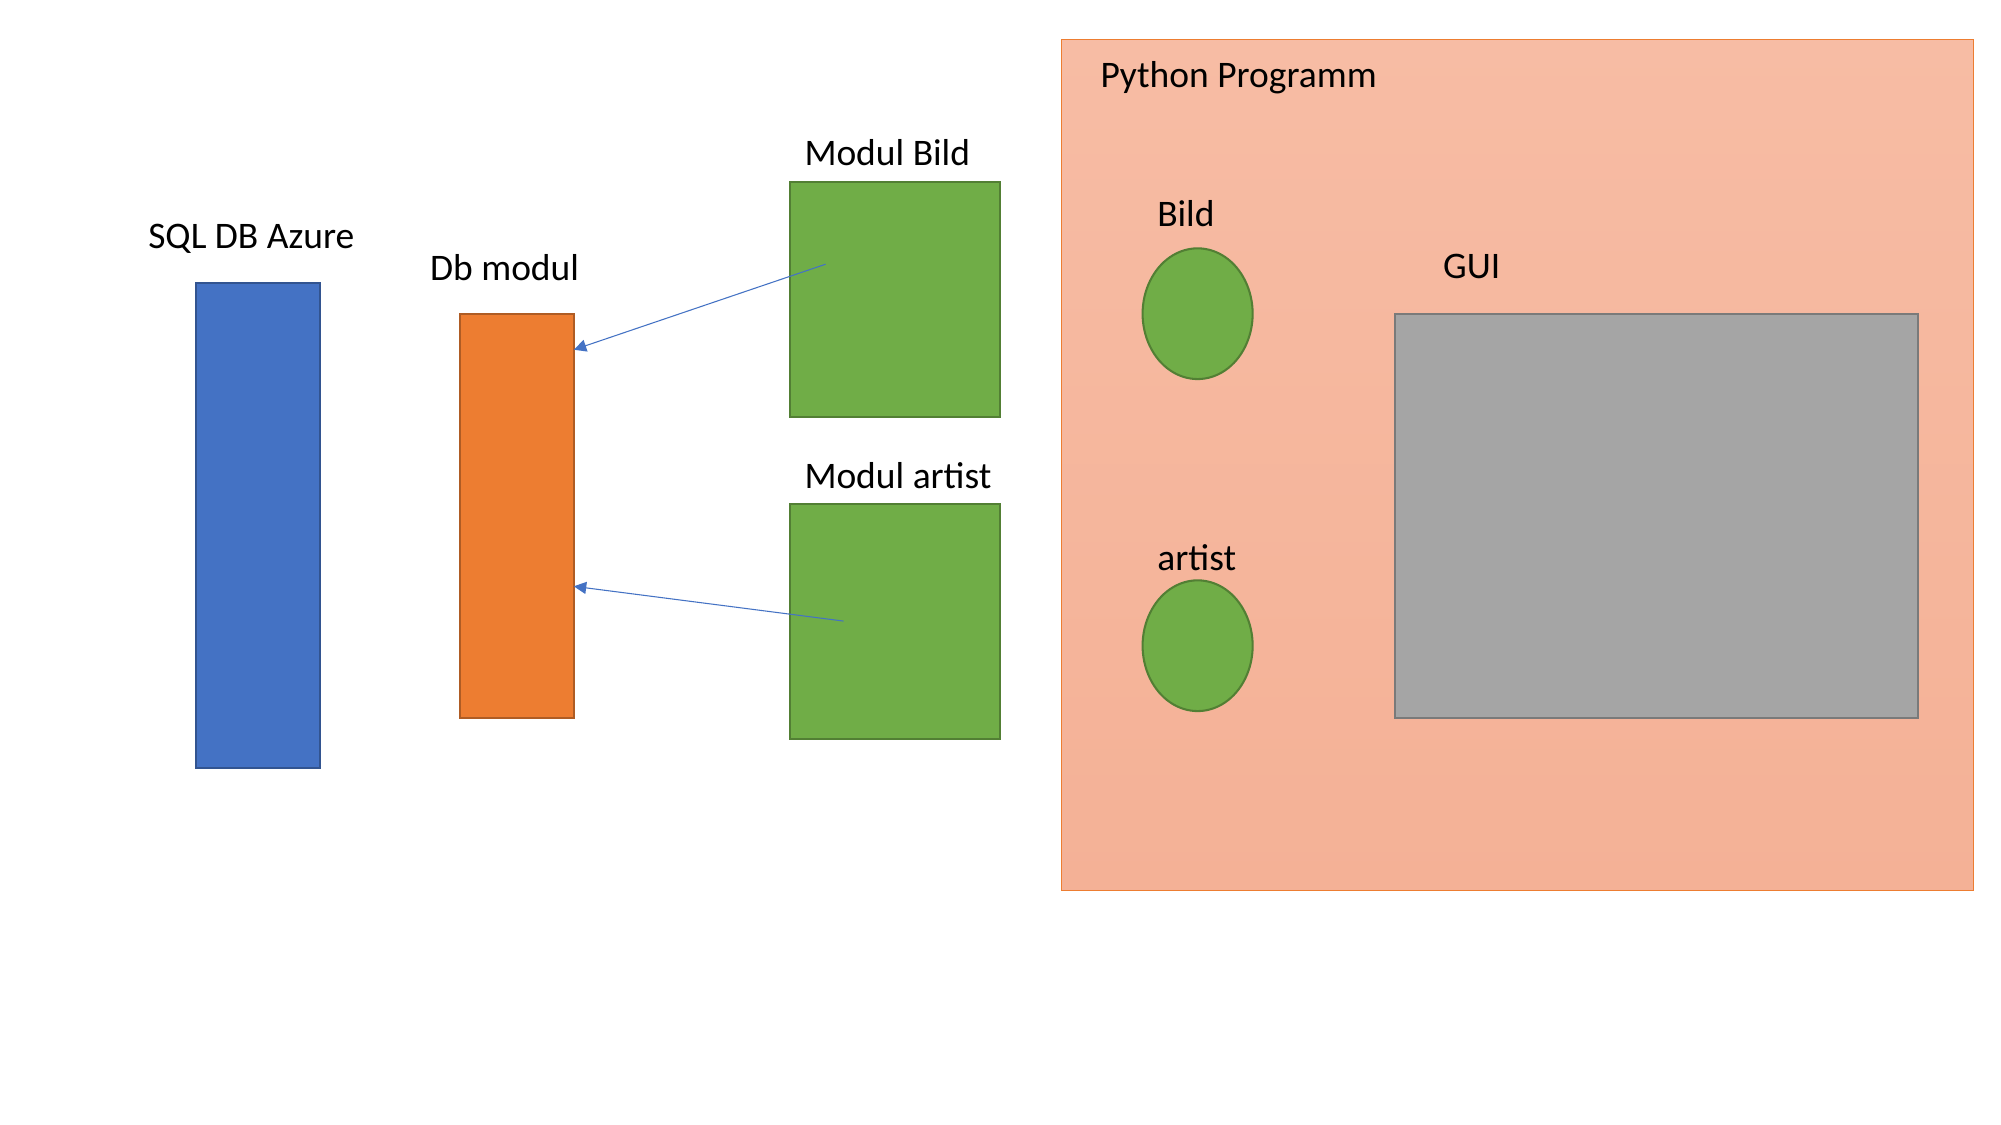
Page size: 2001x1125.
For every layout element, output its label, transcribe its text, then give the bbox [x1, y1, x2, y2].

text_box [1141, 247, 1254, 381]
text_box Modul Bild [789, 121, 993, 181]
text_box [1061, 39, 1974, 891]
text_box Modul artist [789, 443, 1042, 503]
text_box SQL DB Azure [133, 203, 383, 264]
text_box [1141, 586, 1254, 713]
text_box GUI [1428, 233, 1631, 294]
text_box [573, 264, 826, 350]
text_box Bild [1142, 181, 1253, 242]
text_box artist [1142, 525, 1280, 586]
text_box [789, 181, 1001, 418]
text_box [459, 313, 575, 719]
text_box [573, 586, 844, 621]
text_box Python Programm [1085, 42, 1396, 103]
text_box [789, 503, 1001, 740]
text_box Db modul [415, 235, 618, 295]
text_box [195, 282, 321, 769]
text_box [1394, 313, 1919, 719]
